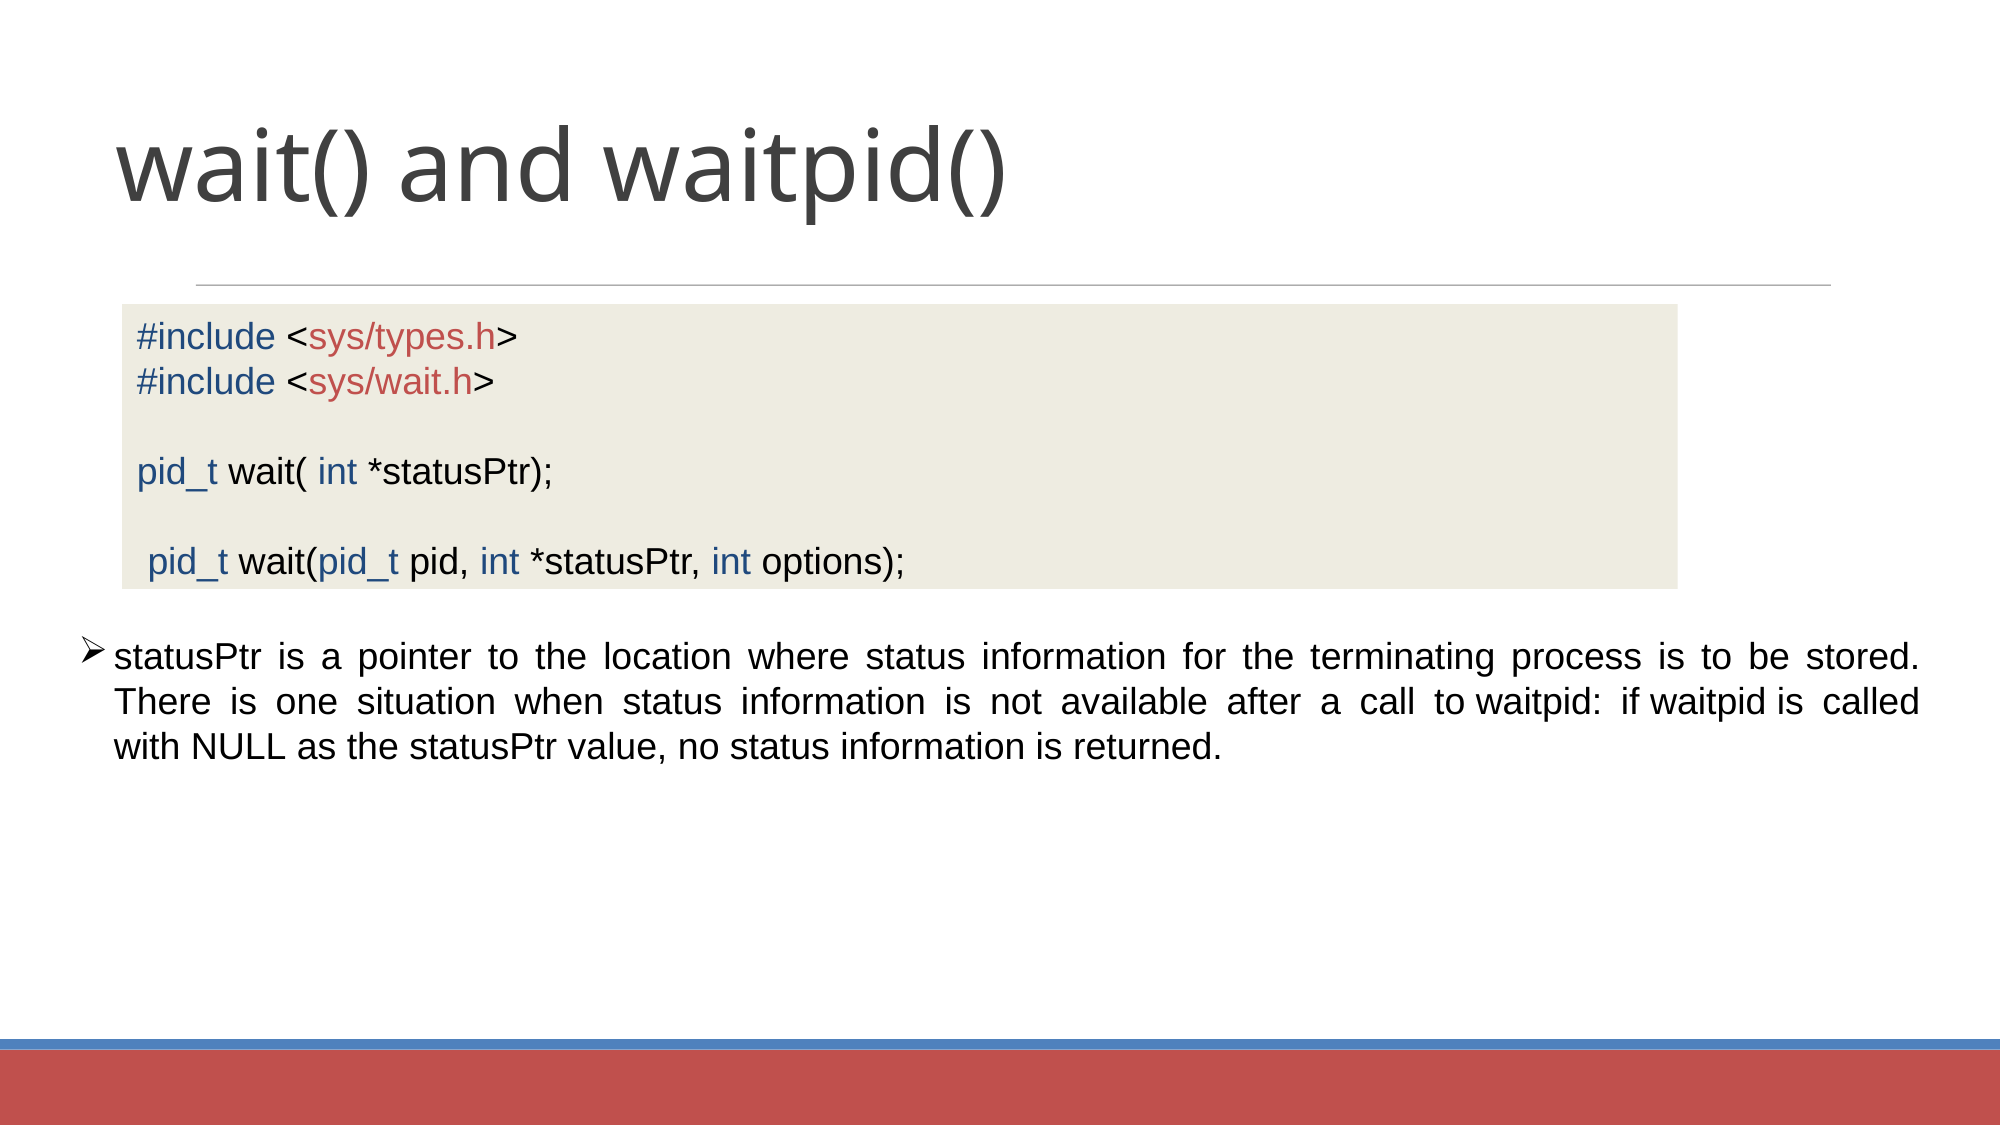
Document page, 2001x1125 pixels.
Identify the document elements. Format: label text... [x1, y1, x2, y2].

text_box wait() and waitpid() [74, 87, 1725, 229]
text_box #include <sys/types.h> #include <sys/wait.h> pid_t wait( int *statusPtr); pid_t wait(pid_t pid, int *statusPtr, int options); [122, 304, 1678, 589]
text_box statusPtr is a pointer to the location where status information for the terminating process is to be stored. There is one situation when status information is not available after a call to waitpid: if waitpid is called with NULL as the statusPtr value, no status information is returned. [63, 624, 1936, 775]
